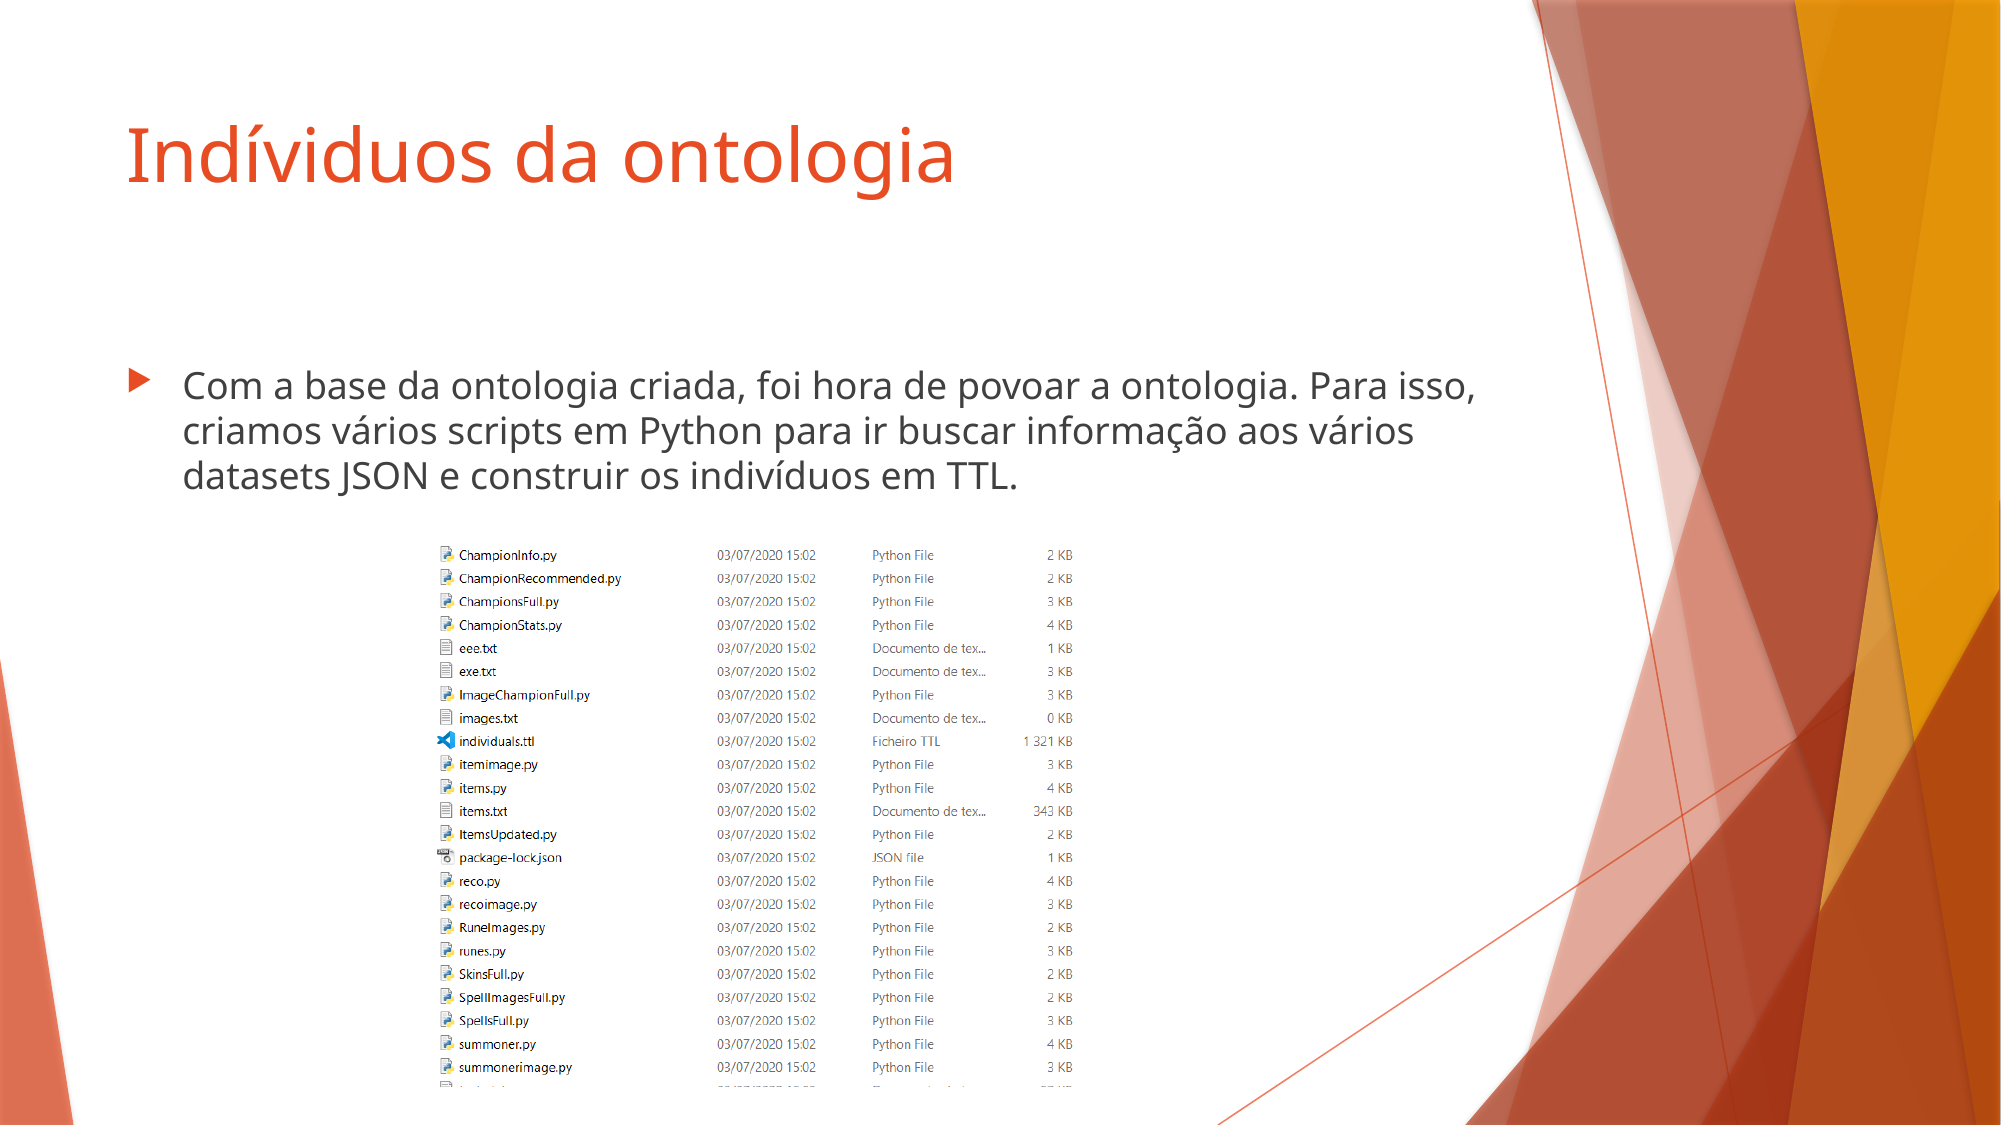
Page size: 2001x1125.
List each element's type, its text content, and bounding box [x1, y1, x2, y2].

list Com a base da ontologia criada, foi hora de povoar a ontologia. Para isso, criamos vários scripts em Python para ir buscar informação aos vários datasets JSON e construir os indivíduos em TTL. [111, 354, 1522, 992]
title Indíviduos da ontologia [111, 99, 1522, 317]
picture [436, 542, 1096, 1088]
